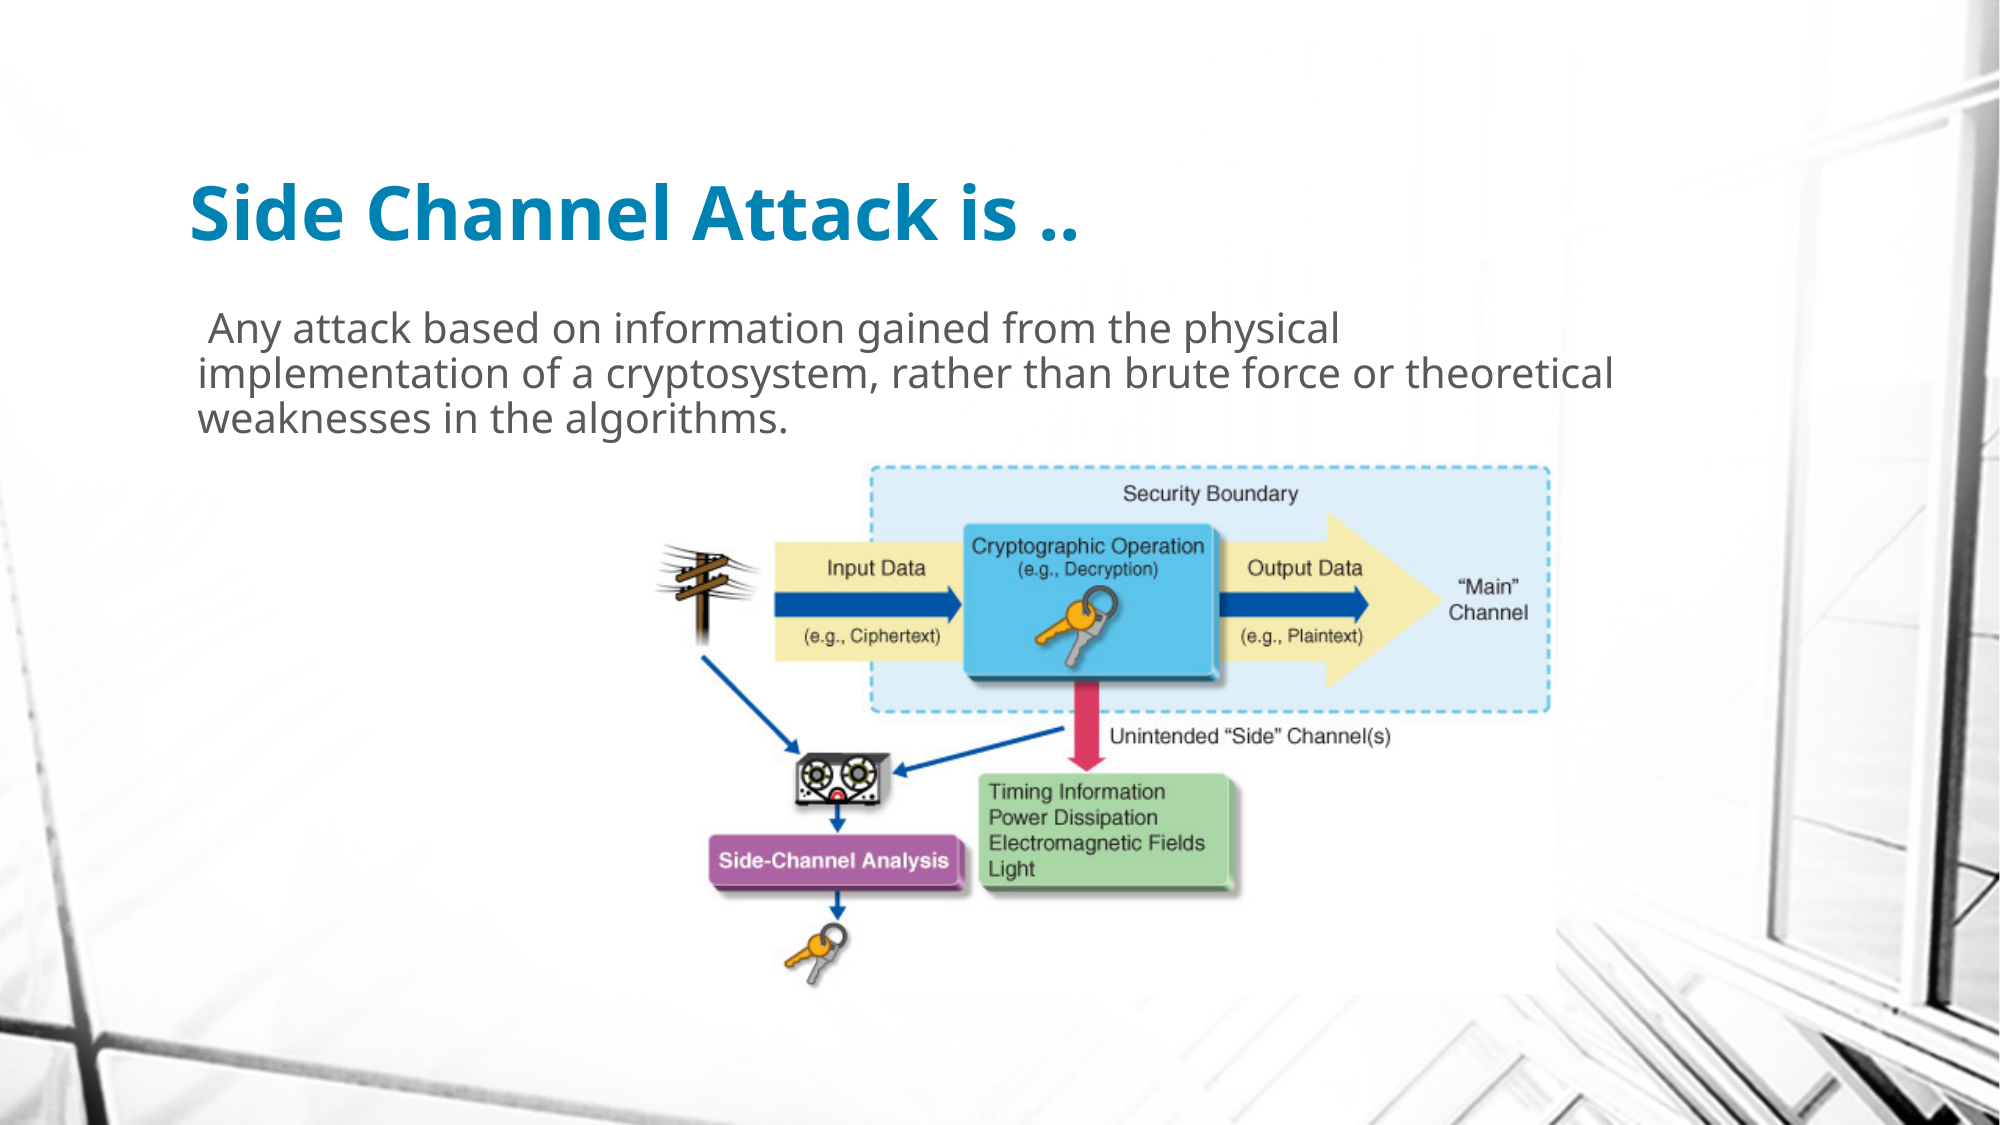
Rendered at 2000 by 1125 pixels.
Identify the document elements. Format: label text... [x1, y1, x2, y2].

picture [0, 0, 2000, 1125]
title Side Channel Attack is .. [174, 87, 1600, 263]
list Any attack based on information gained from the physical implementation of a cryptosystem, rather than brute force or theoretical weaknesses in the algorithms. [174, 299, 1650, 500]
